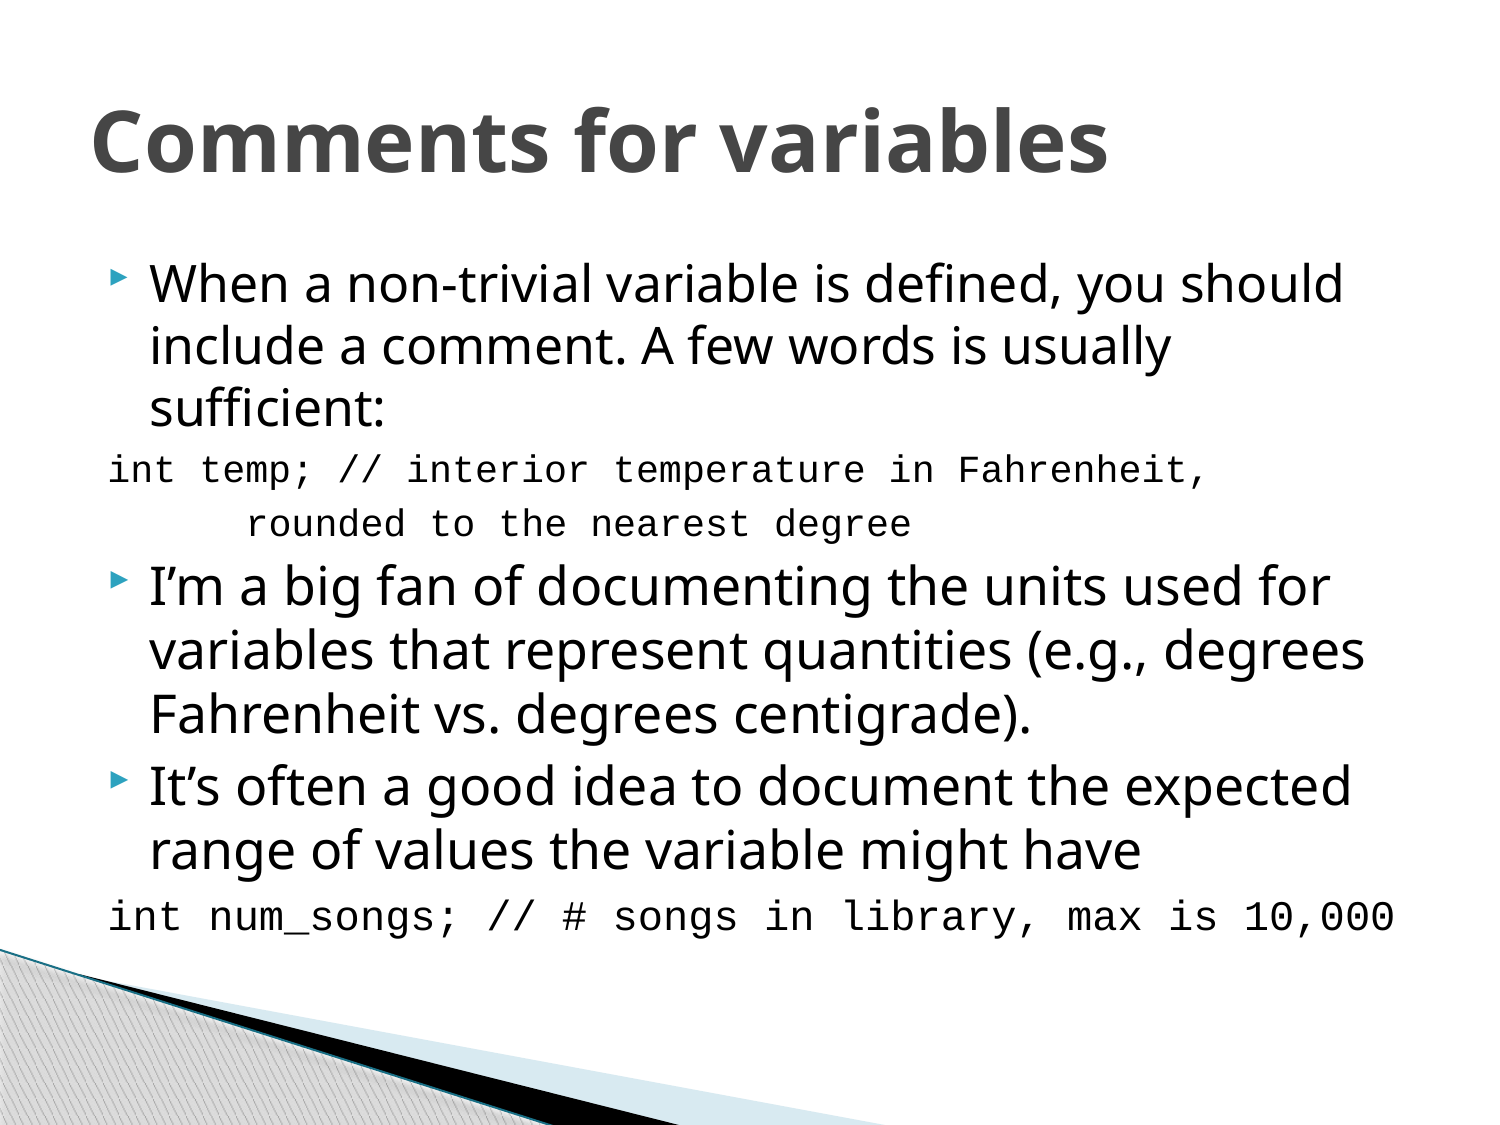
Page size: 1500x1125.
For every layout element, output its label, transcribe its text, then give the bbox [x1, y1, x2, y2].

list When a non-trivial variable is defined, you should include a comment. A few words is usually sufficient: int temp; // interior temperature in Fahrenheit, rounded to the nearest degree I’m a big fan of documenting the units used for variables that represent quantities (e.g., degrees Fahrenheit vs. degrees centigrade). It’s often a good idea to document the expected range of values the variable might have int num_songs; // # songs in library, max is 10,000 [75, 243, 1425, 986]
title Comments for variables [75, 45, 1425, 233]
